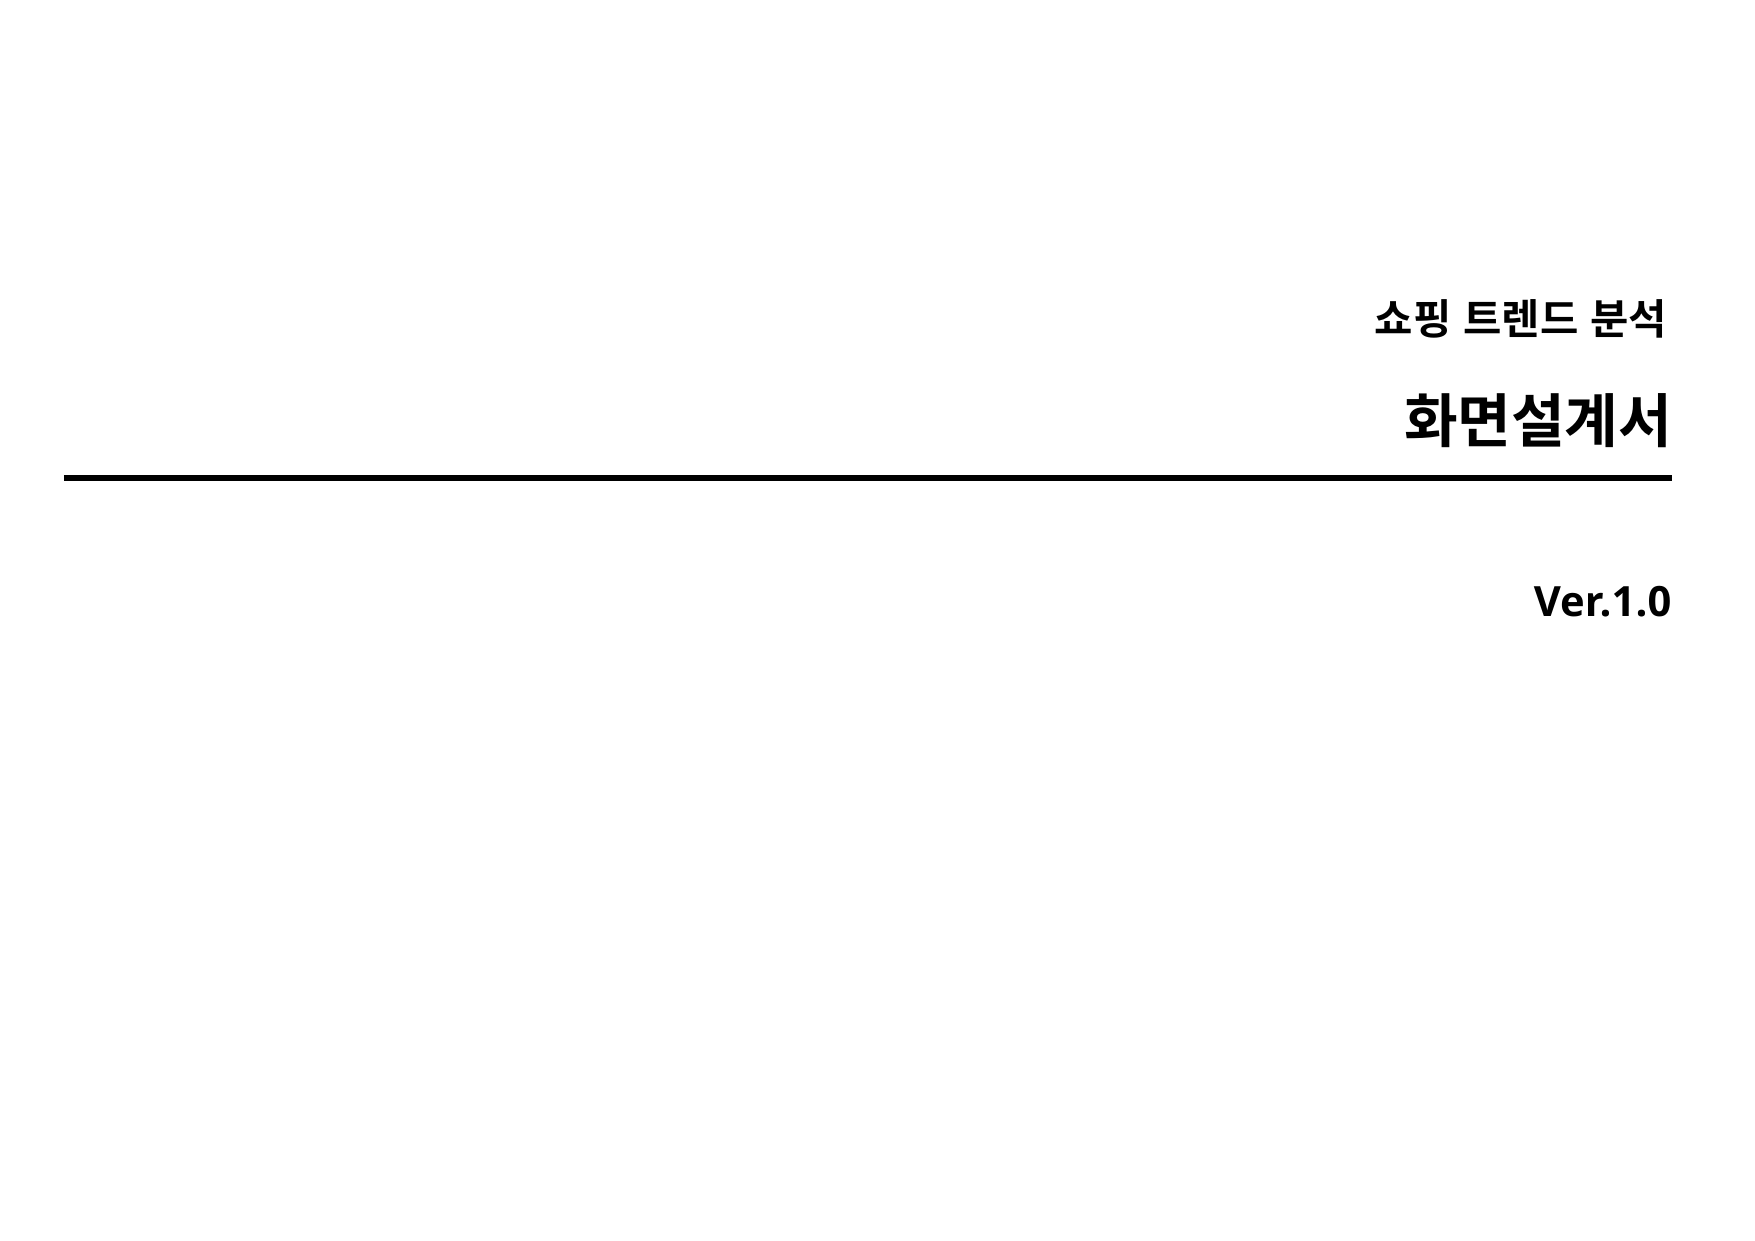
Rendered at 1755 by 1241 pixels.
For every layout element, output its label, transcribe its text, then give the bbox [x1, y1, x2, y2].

text_box 화면설계서 [76, 376, 1689, 463]
text_box Ver.1.0 [94, 566, 1689, 633]
